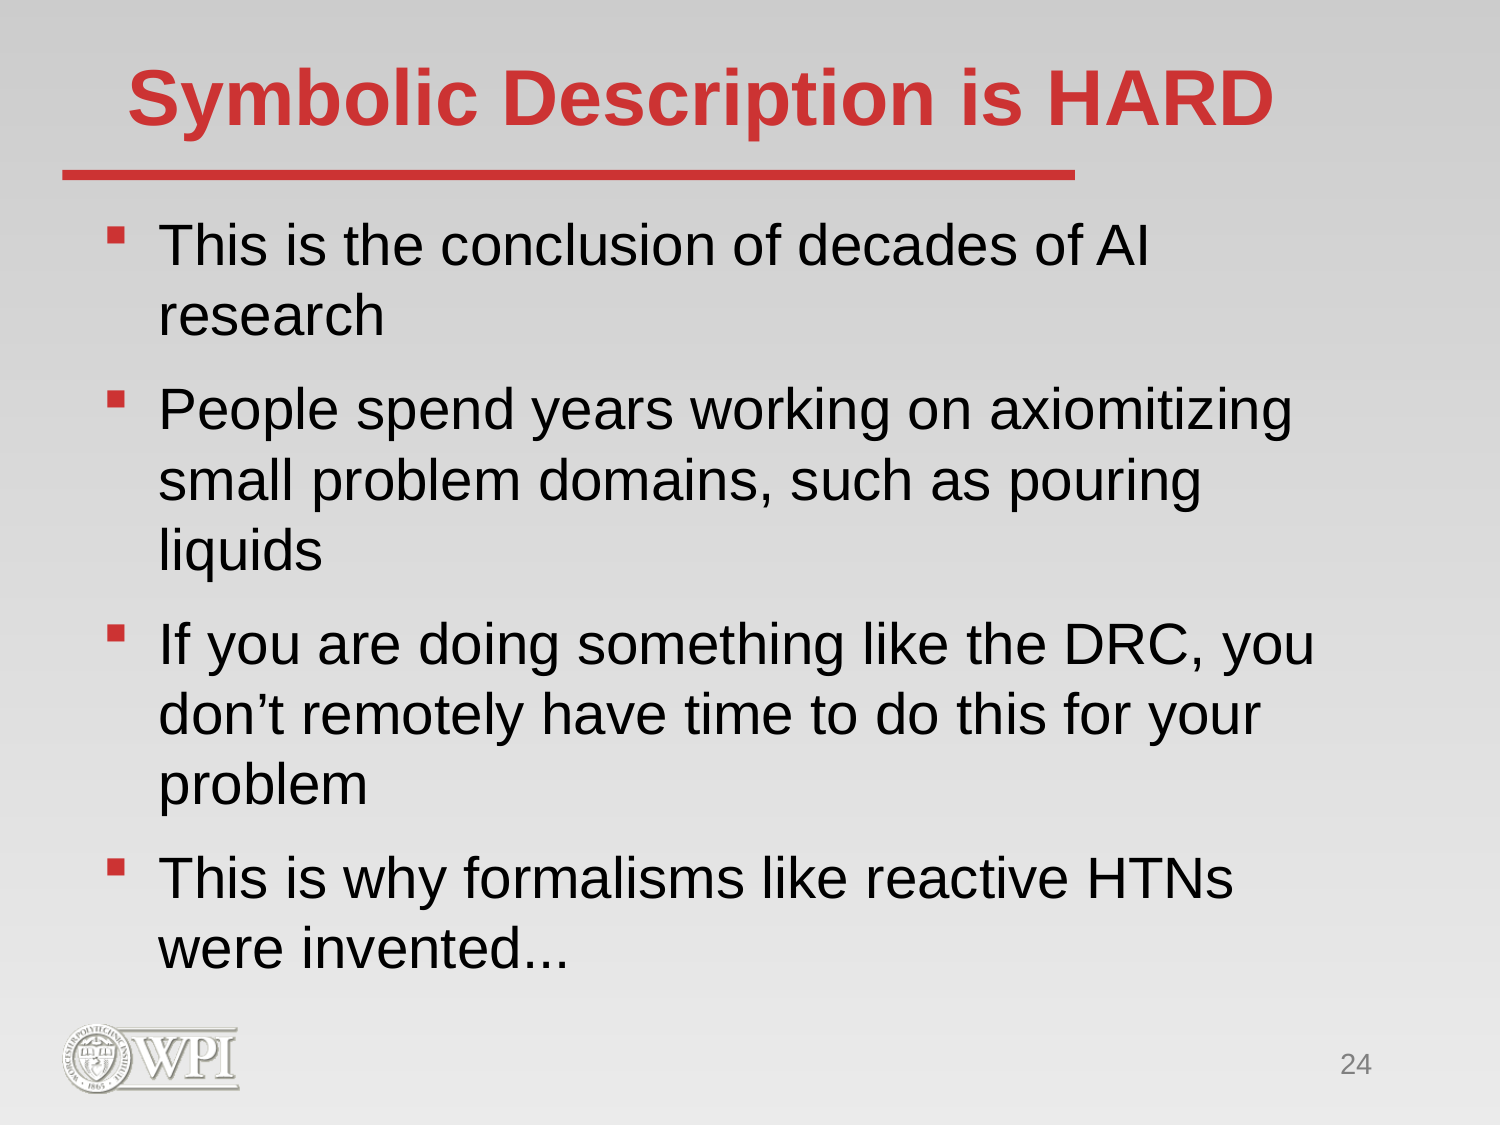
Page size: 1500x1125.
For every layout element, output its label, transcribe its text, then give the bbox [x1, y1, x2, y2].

slide_number 24 [1074, 1037, 1388, 1113]
picture [62, 1024, 241, 1094]
list This is the conclusion of decades of AI research People spend years working on axiomitizing small problem domains, such as pouring liquids If you are doing something like the DRC, you don’t remotely have time to do this for your problem This is why formalisms like reactive HTNs were invented... [87, 200, 1363, 950]
title Symbolic Description is HARD [112, 24, 1388, 163]
